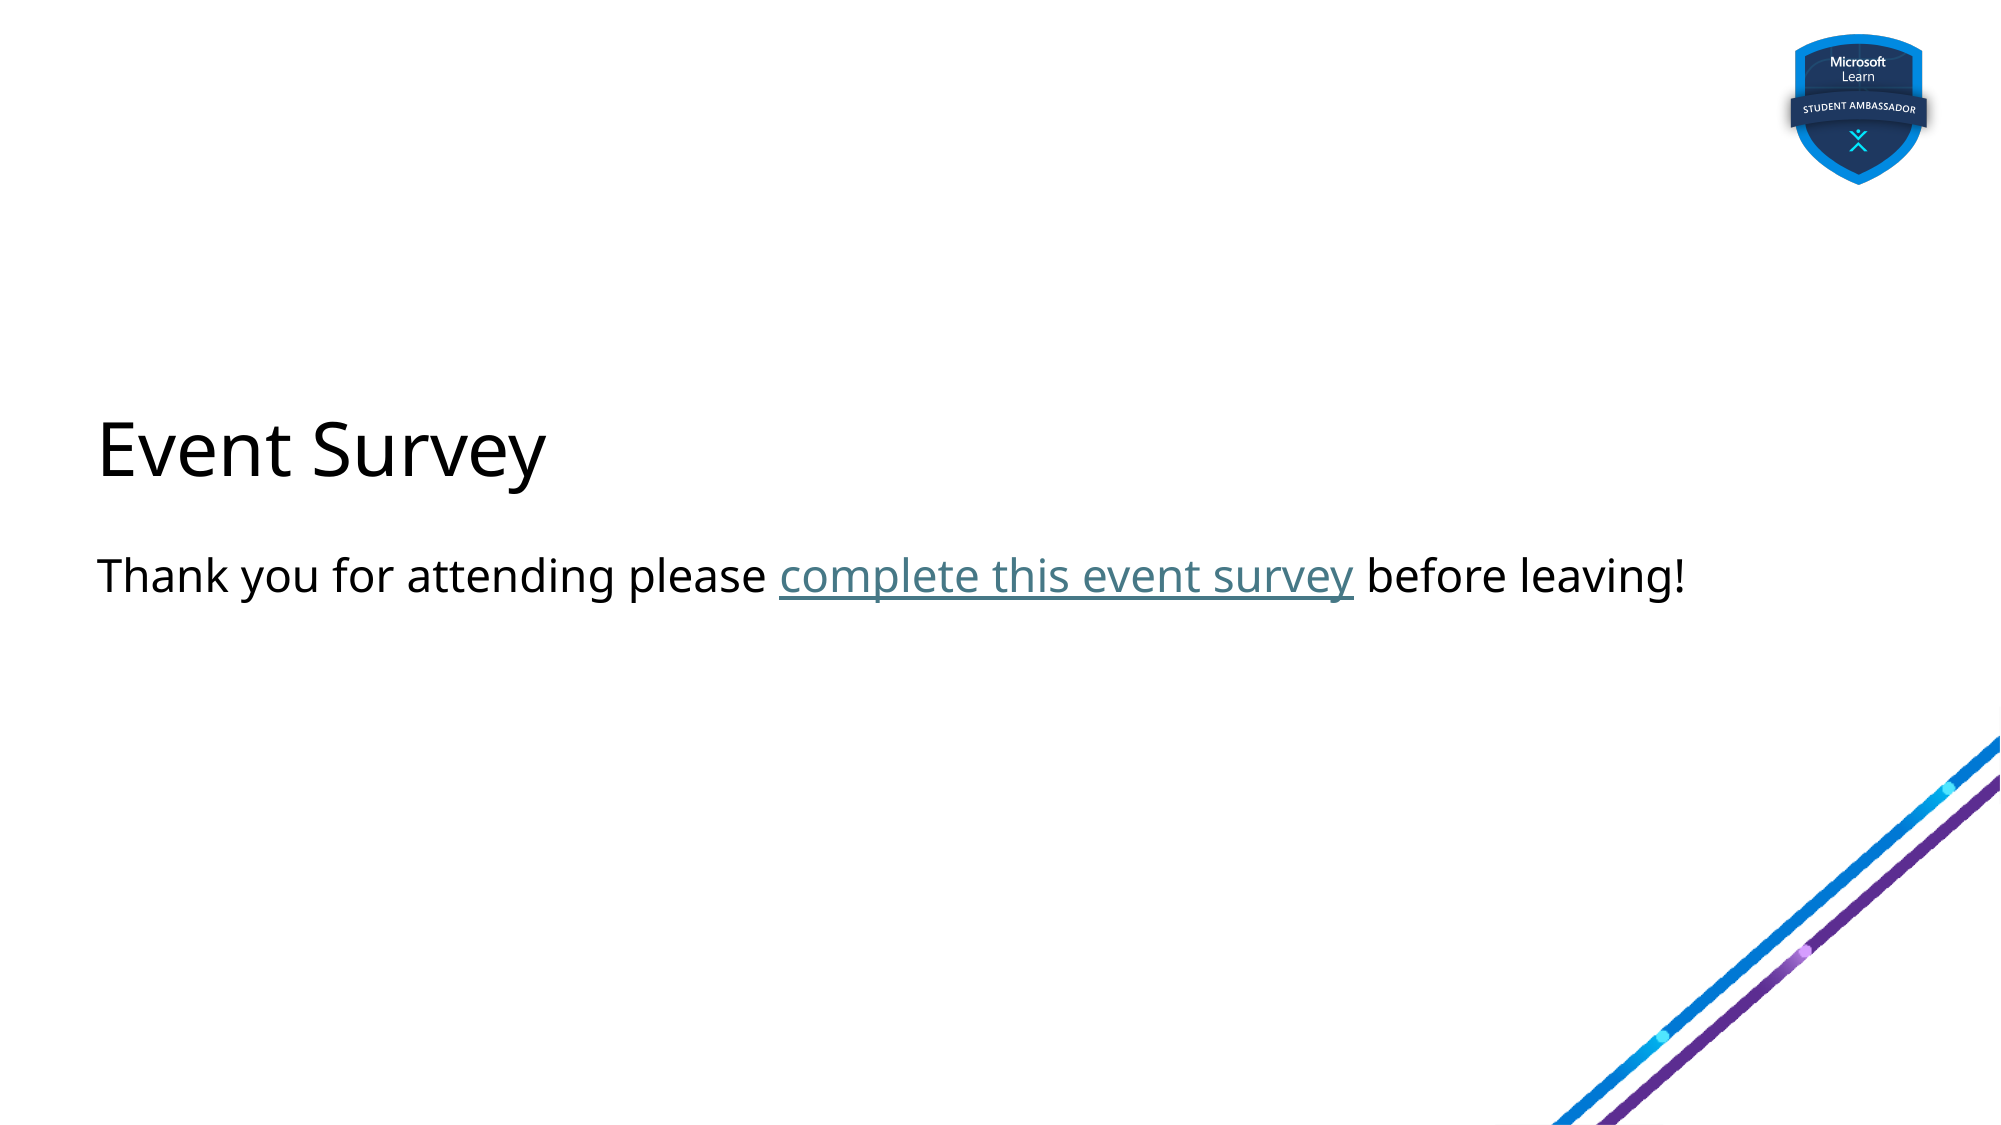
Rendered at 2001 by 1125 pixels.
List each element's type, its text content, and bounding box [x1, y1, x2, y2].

picture [1773, 33, 1943, 185]
text_box Event Survey​ ​ Thank you for attending please complete this event survey before leaving! ​ ​ [96, 401, 1775, 730]
picture [1554, 738, 1999, 1124]
